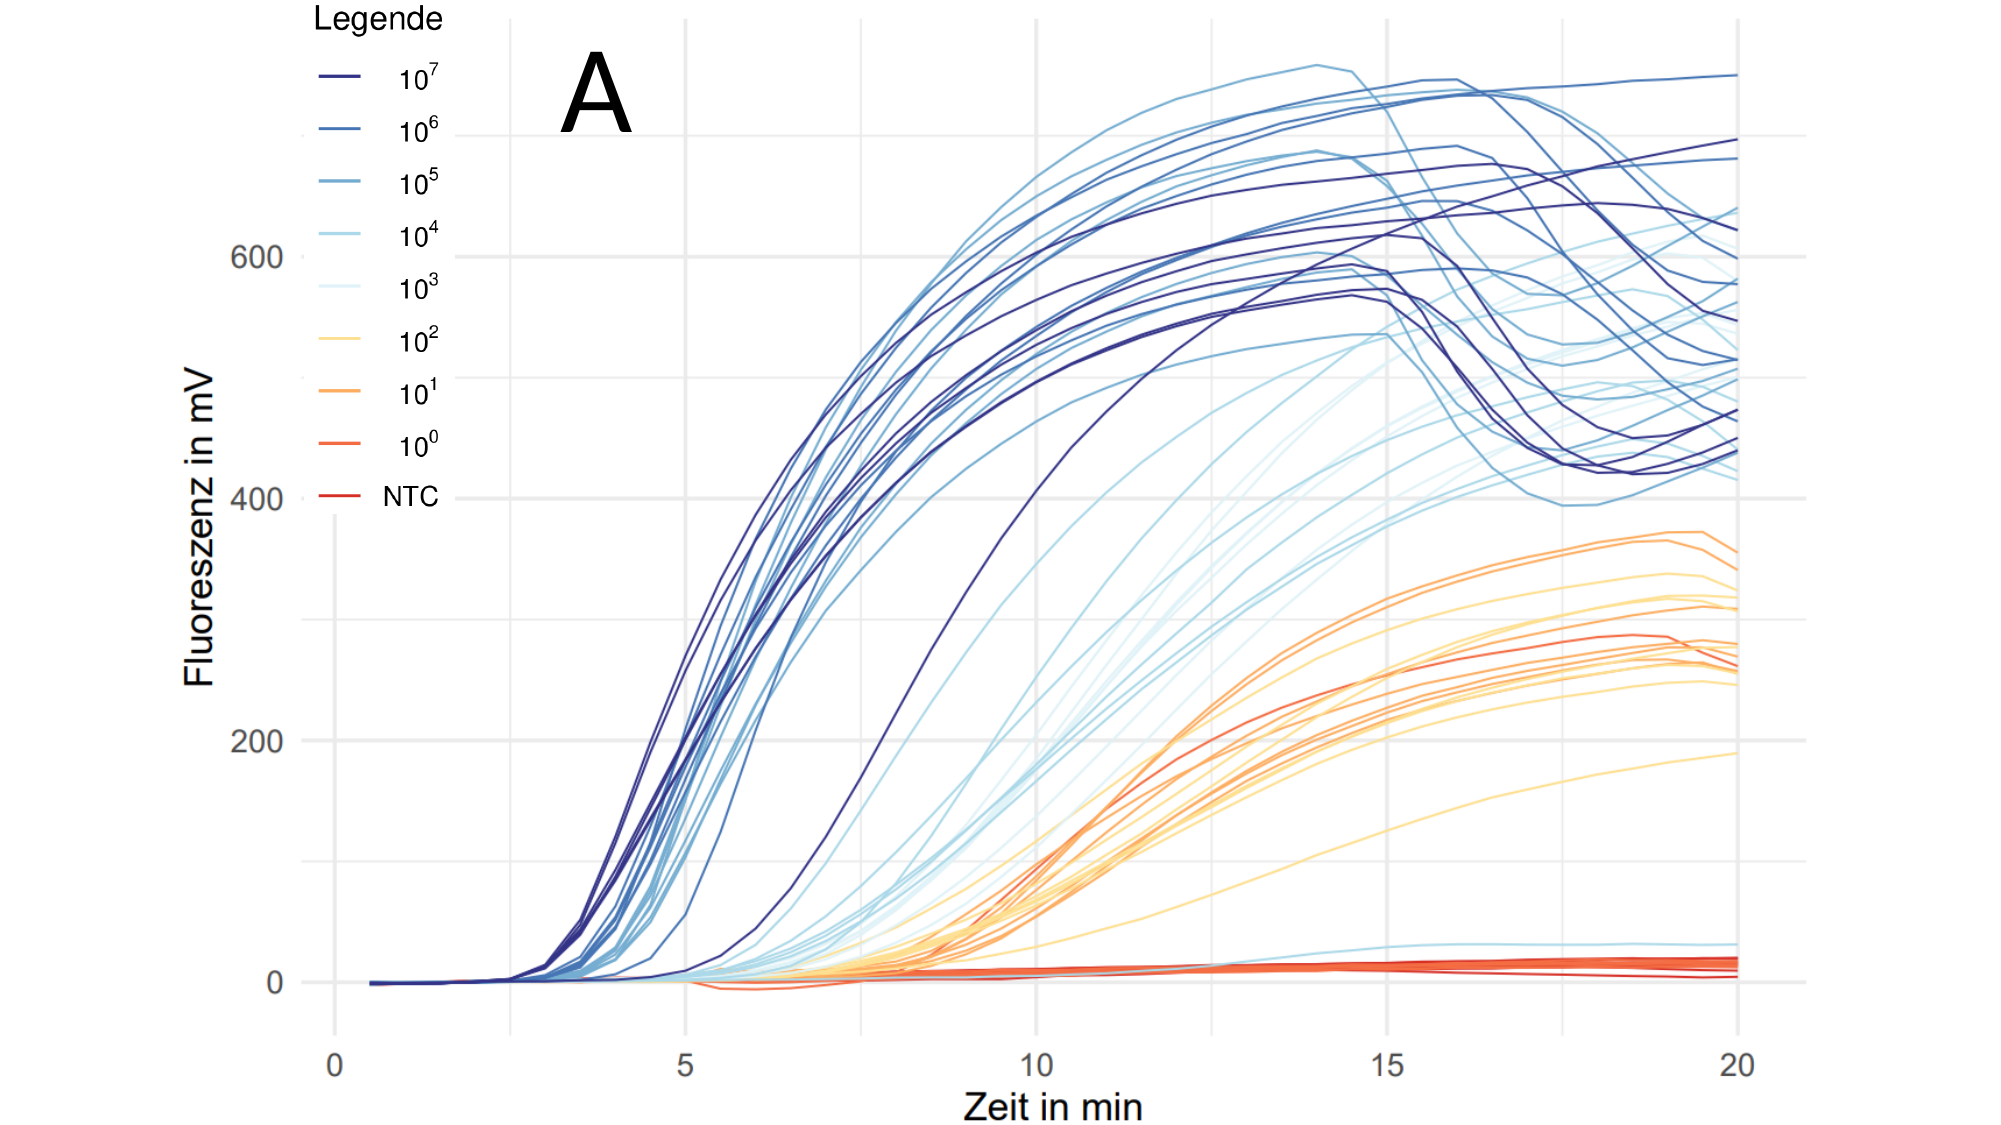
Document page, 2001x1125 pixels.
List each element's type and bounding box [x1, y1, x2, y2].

picture [161, 0, 1839, 1125]
